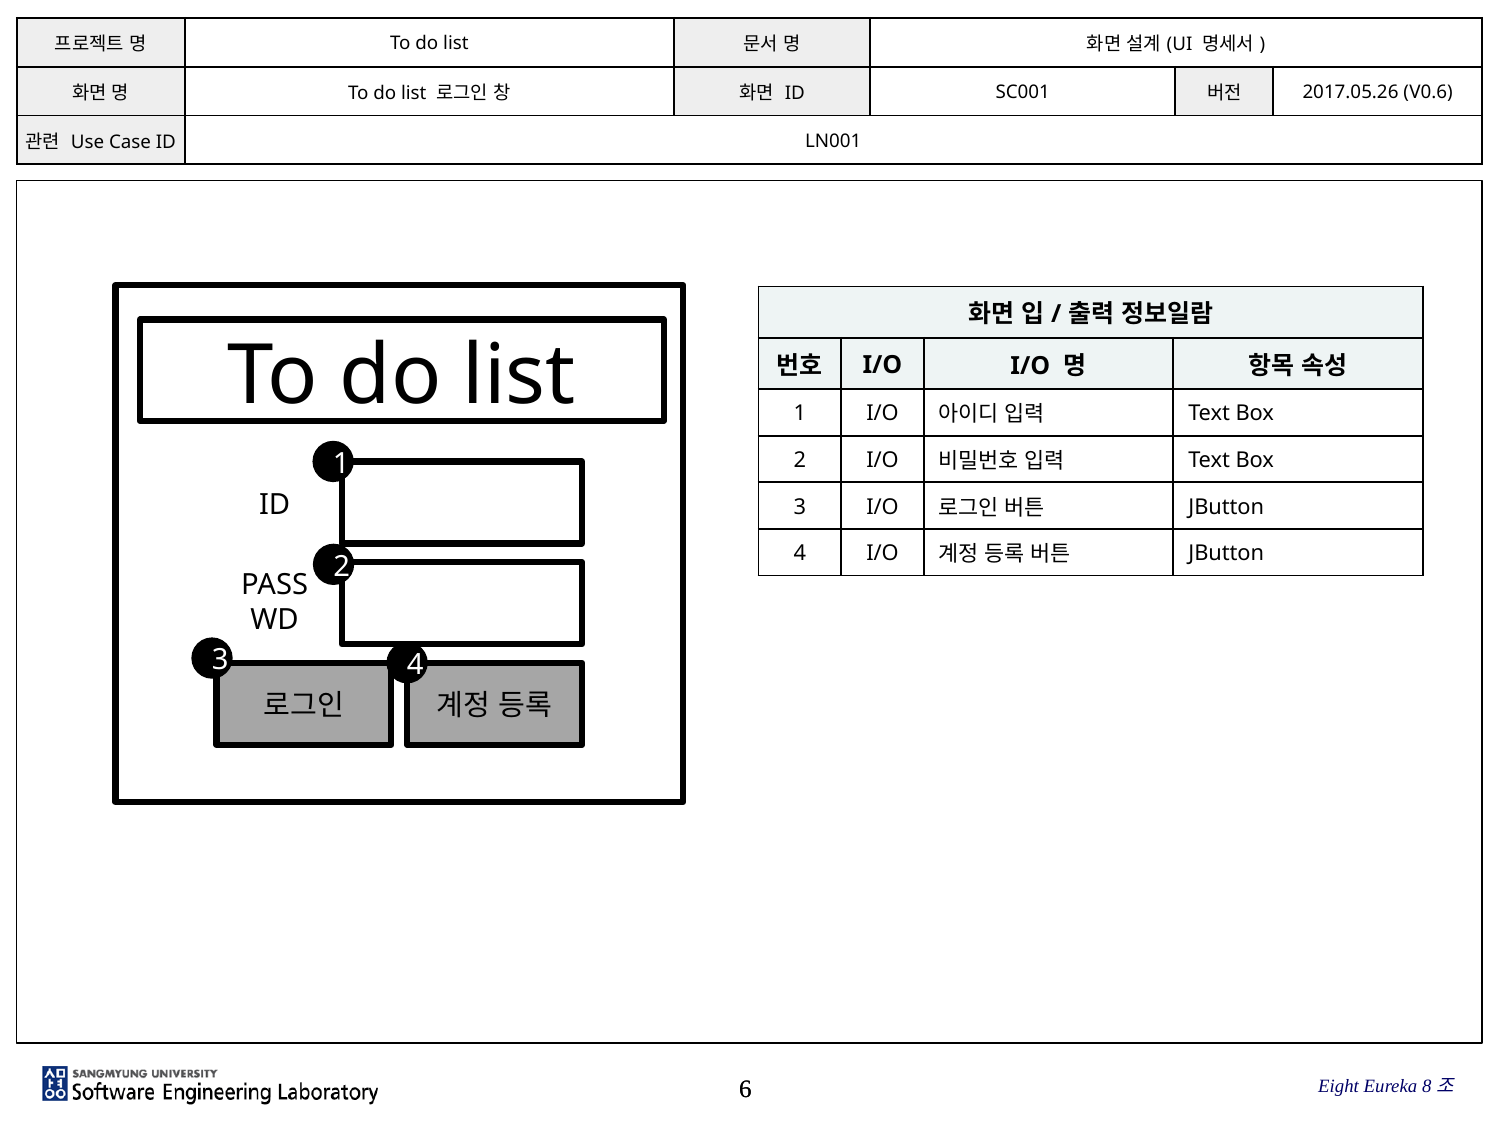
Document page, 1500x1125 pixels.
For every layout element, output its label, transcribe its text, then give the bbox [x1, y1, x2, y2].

picture [42, 1066, 382, 1106]
table_cell 관련 Use Case ID [18, 116, 184, 163]
table_cell 화면 명 [18, 68, 184, 115]
table_header 프로젝트 명 [18, 19, 184, 66]
table_cell I/O [842, 390, 923, 435]
table_cell 2 [759, 437, 840, 481]
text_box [115, 284, 684, 803]
table_header 화면 설계(UI 명세서) [871, 19, 1481, 66]
table_cell I/O [842, 437, 923, 481]
table_cell SC001 [871, 68, 1174, 115]
table_cell I/O [842, 339, 923, 388]
table_cell Text Box [1174, 390, 1422, 435]
table_cell To do list 로그인 창 [186, 68, 673, 115]
footer Eight Eureka 8조 [994, 1060, 1454, 1110]
table_cell JButton [1174, 530, 1422, 575]
table_cell 번호 [759, 339, 840, 388]
table_cell I/O [842, 530, 923, 575]
table_cell 비밀번호 입력 [925, 437, 1172, 481]
table_header 문서 명 [675, 19, 869, 66]
table_header To do list [186, 19, 673, 66]
table_cell JButton [1174, 483, 1422, 528]
table_cell 아이디 입력 [925, 390, 1172, 435]
table_cell 항목 속성 [1174, 339, 1422, 388]
table_cell I/O [842, 483, 923, 528]
table_cell I/O 명 [925, 339, 1172, 388]
table_cell 3 [759, 483, 840, 528]
table_cell 버전 [1176, 68, 1272, 115]
table_cell 4 [759, 530, 840, 575]
table_cell 2017.05.26 (V0.6) [1274, 68, 1481, 115]
table_cell 화면 ID [675, 68, 869, 115]
table_cell LN001 [186, 116, 1481, 163]
table_cell Text Box [1174, 437, 1422, 481]
table_cell 로그인 버튼 [925, 483, 1172, 528]
table_cell 1 [759, 390, 840, 435]
table_header 화면 입/출력 정보일람 [759, 287, 1422, 337]
table_cell 계정 등록 버튼 [925, 530, 1172, 575]
